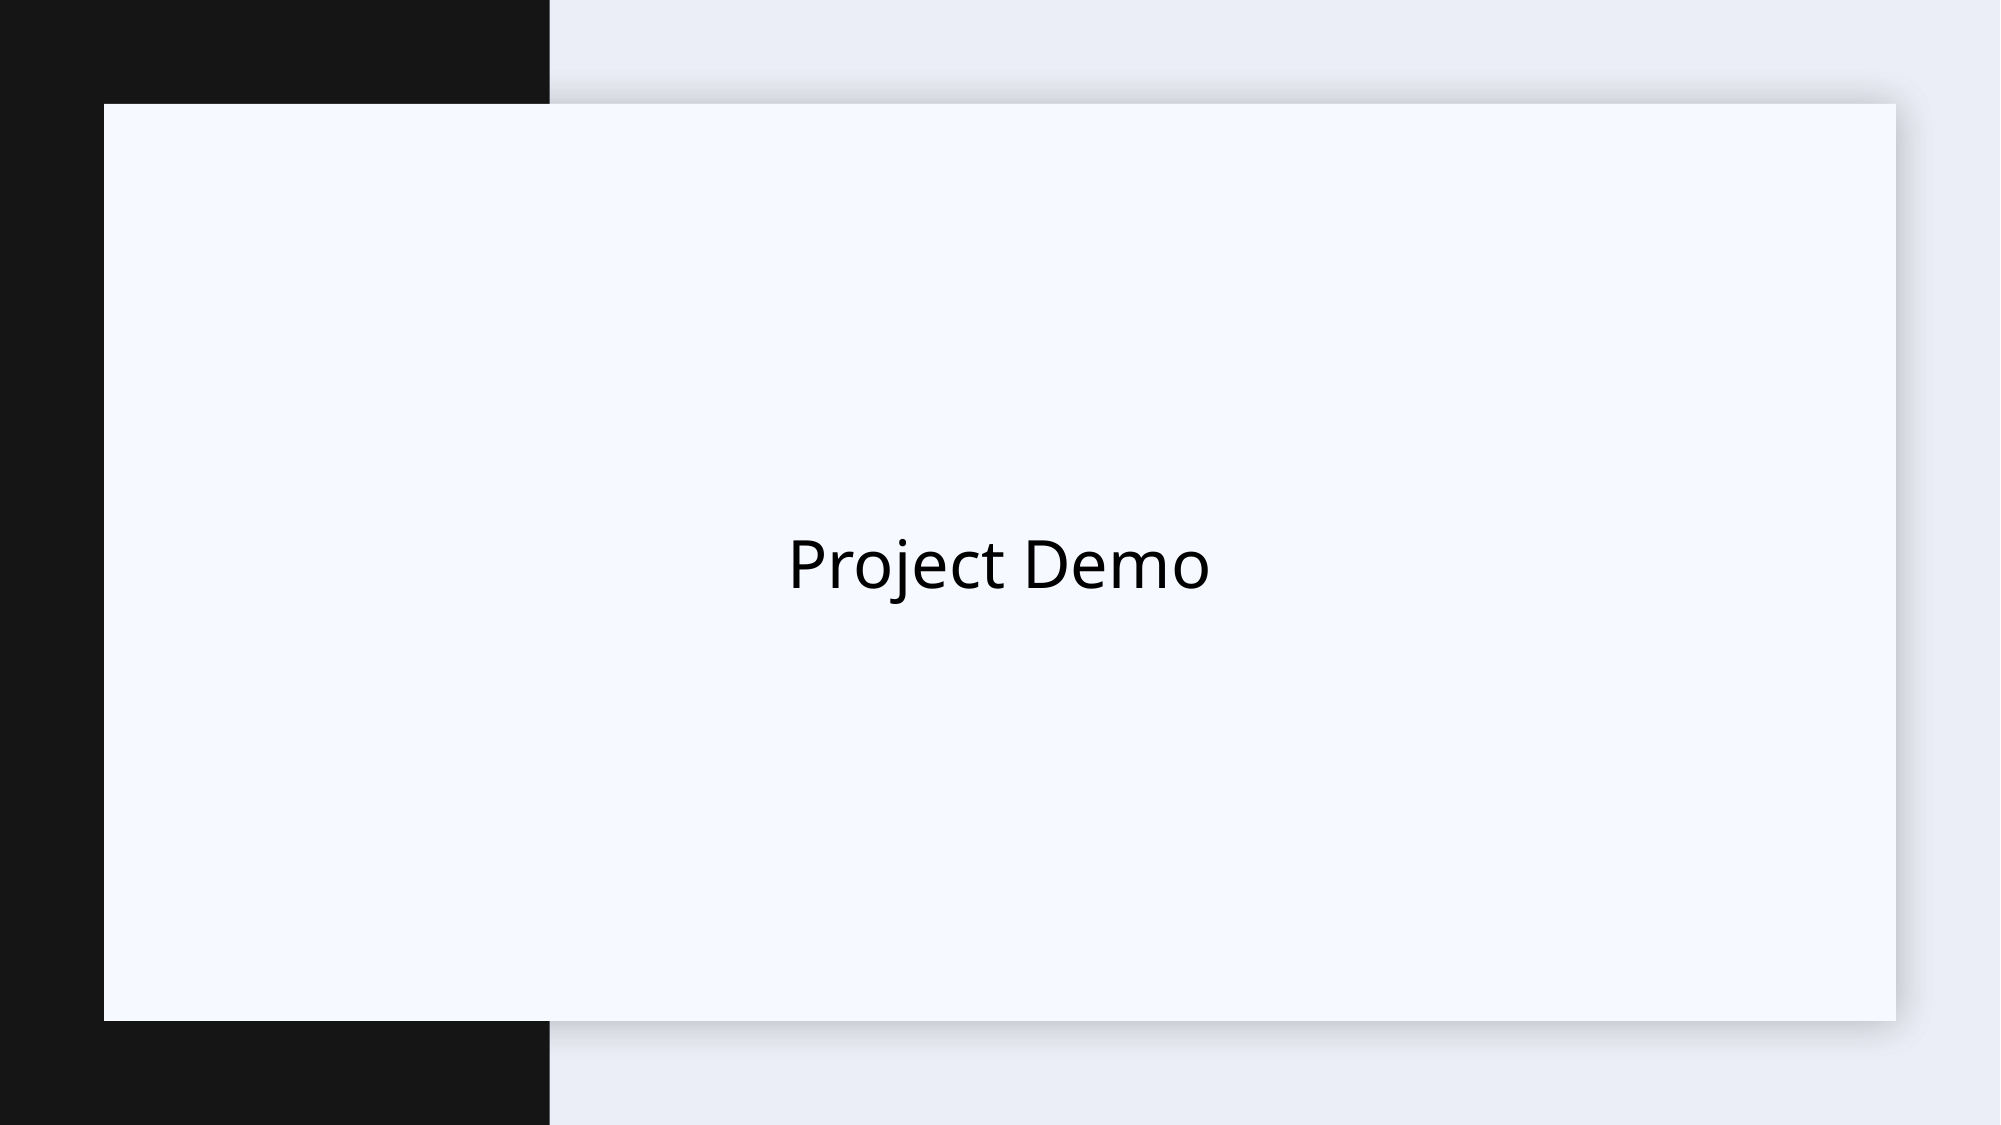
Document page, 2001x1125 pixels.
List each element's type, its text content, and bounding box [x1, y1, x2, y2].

text_box Project Demo [772, 514, 1228, 610]
